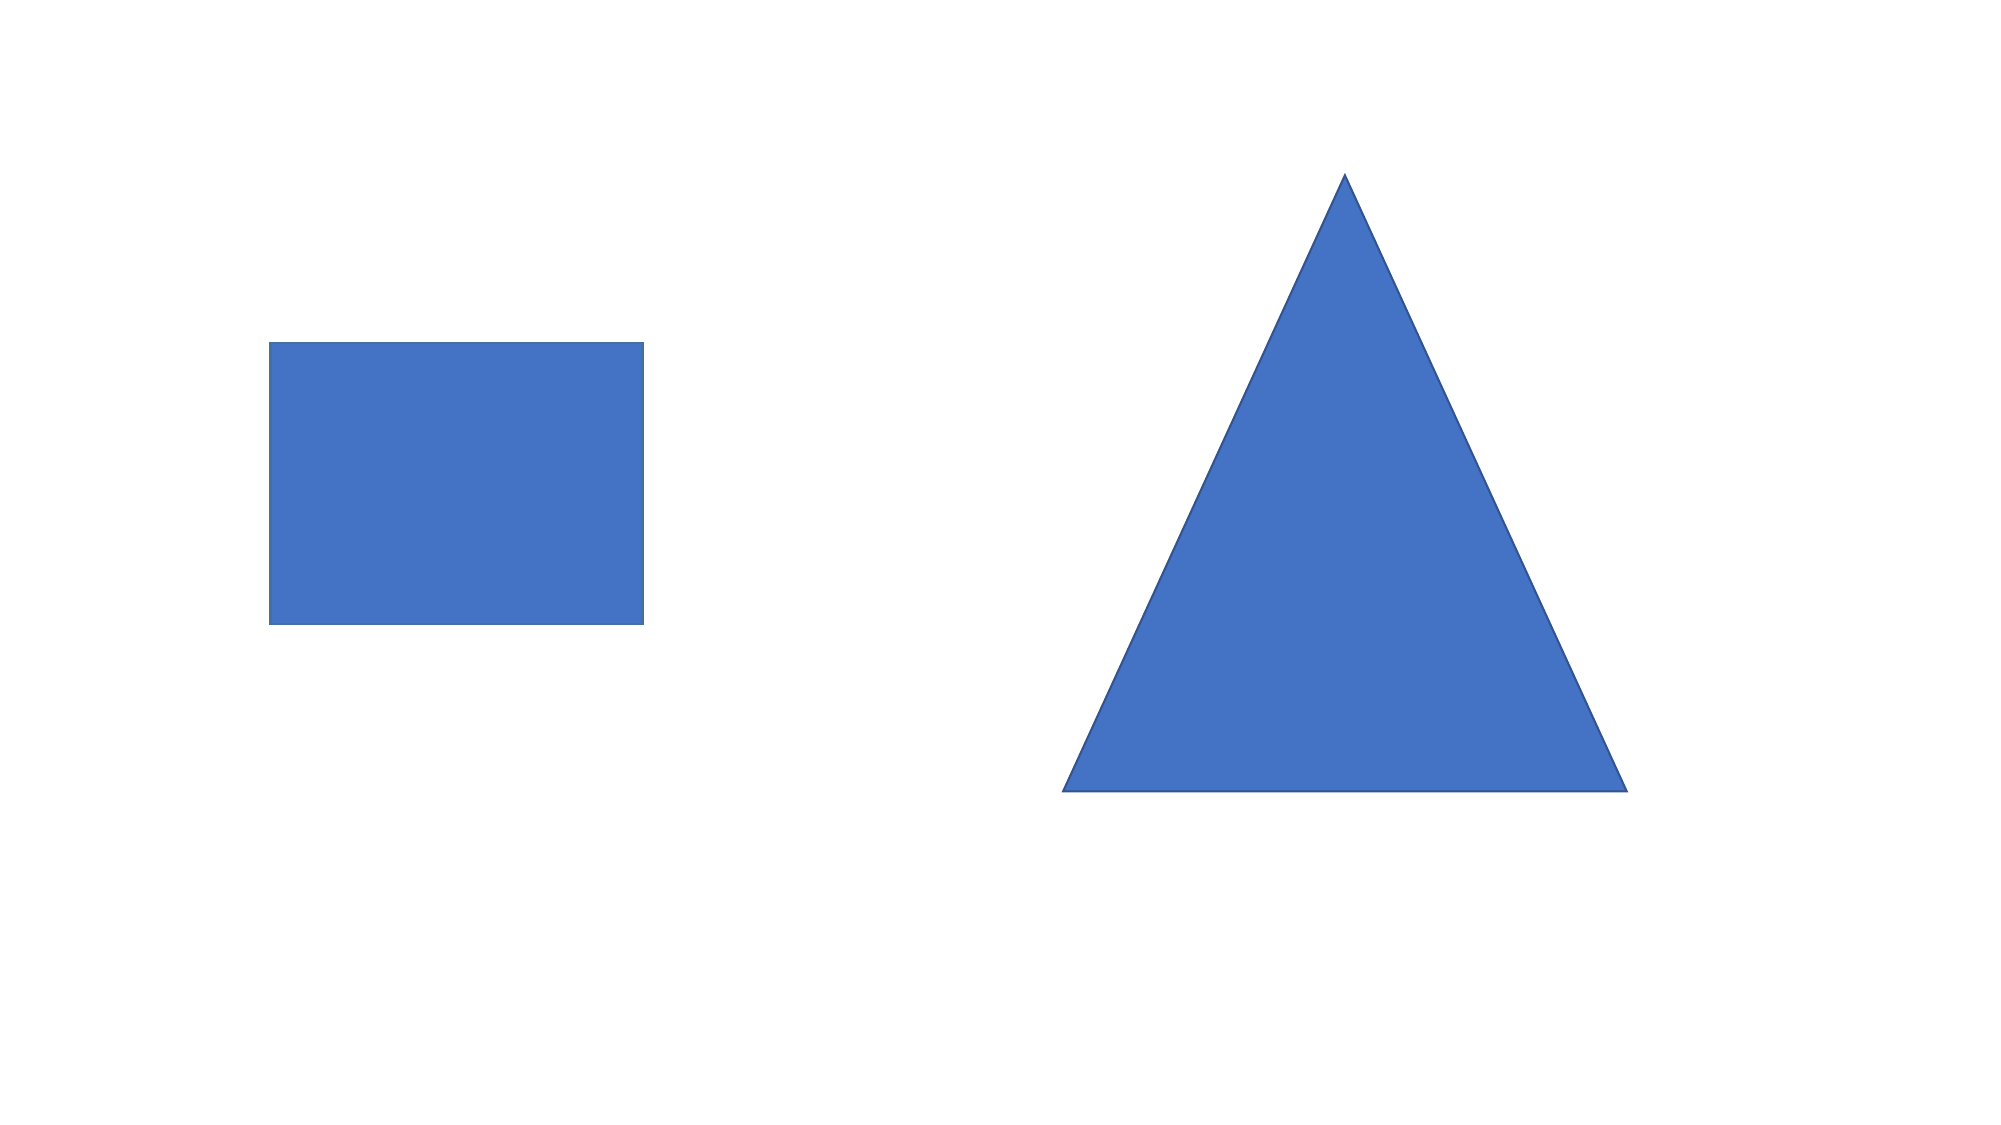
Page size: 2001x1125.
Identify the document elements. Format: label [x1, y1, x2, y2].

text_box [269, 342, 644, 625]
text_box [1061, 172, 1629, 793]
